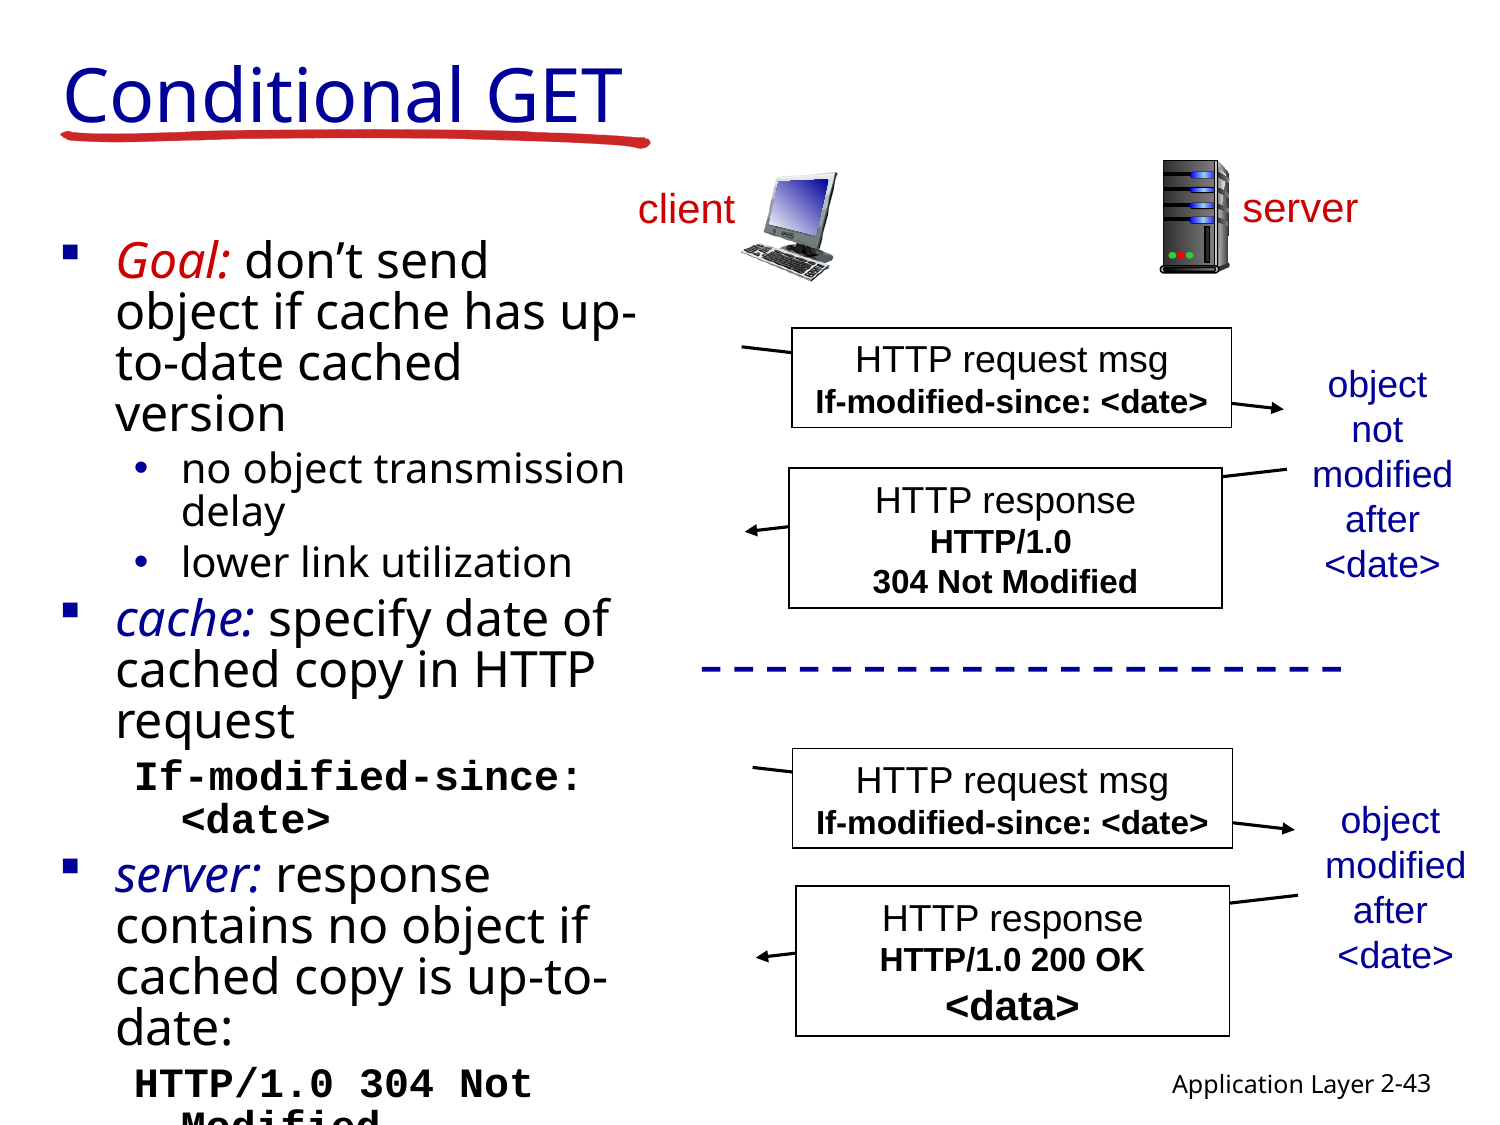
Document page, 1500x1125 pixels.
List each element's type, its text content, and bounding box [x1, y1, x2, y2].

footer Application Layer [914, 1060, 1391, 1109]
title Conditional GET [47, 31, 1354, 154]
text_box HTTP request msg If-modified-since: <date> [791, 327, 1232, 428]
text_box HTTP response HTTP/1.0 200 OK <data> [795, 886, 1230, 1036]
text_box object modified after <date> [1310, 788, 1482, 984]
text_box [744, 524, 783, 537]
slide_number 2-43 [1365, 1059, 1477, 1106]
list Goal: don’t send object if cache has up-to-date cached version no object transmission delay lower link utilization cache: specify date of cached copy in HTTP request If-modified-since: <date> server: response contains no object if cached copy is up-to-date: HTTP/1.0 304 Not Modified [43, 230, 658, 1073]
picture [56, 124, 657, 154]
text_box client [623, 174, 712, 239]
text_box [788, 467, 1223, 611]
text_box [1160, 160, 1230, 274]
text_box [1232, 401, 1284, 415]
text_box [755, 950, 795, 963]
text_box object not modified after <date> [1297, 352, 1469, 593]
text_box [717, 167, 840, 290]
text_box HTTP request msg If-modified-since: <date> [792, 748, 1233, 849]
text_box [1233, 822, 1295, 835]
text_box server [1235, 173, 1374, 239]
